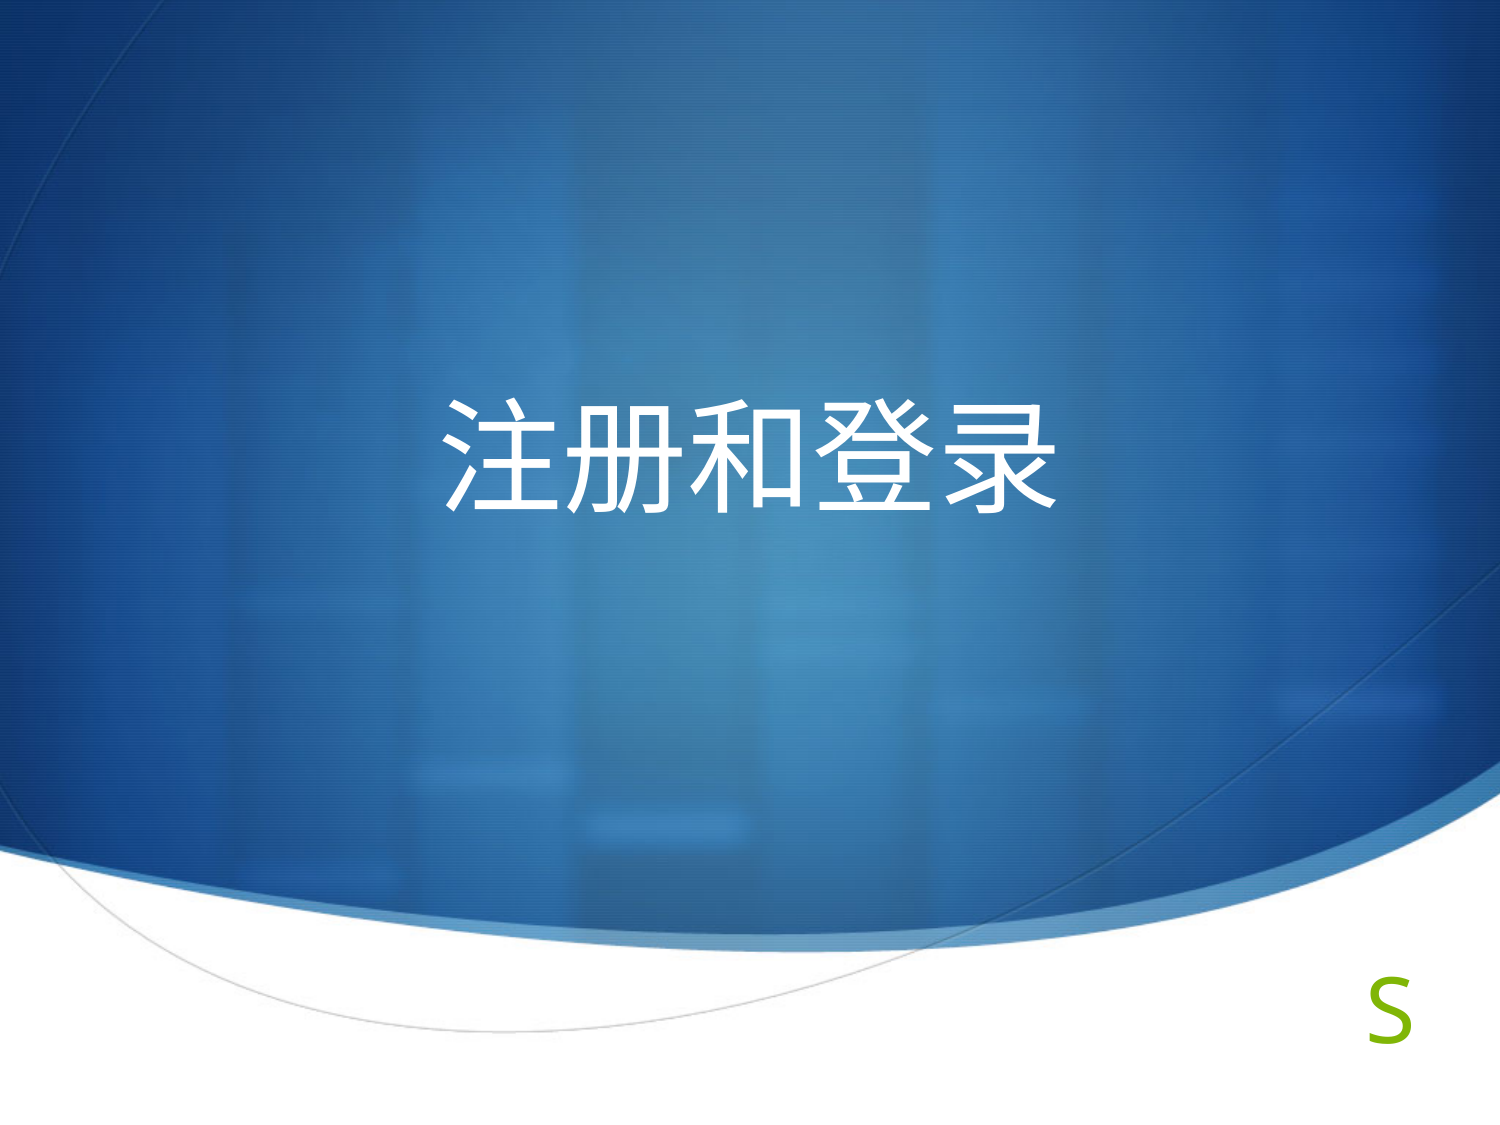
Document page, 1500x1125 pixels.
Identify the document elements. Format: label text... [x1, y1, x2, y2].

title 注册和登录 [75, 212, 1425, 529]
picture [0, 0, 1500, 1125]
